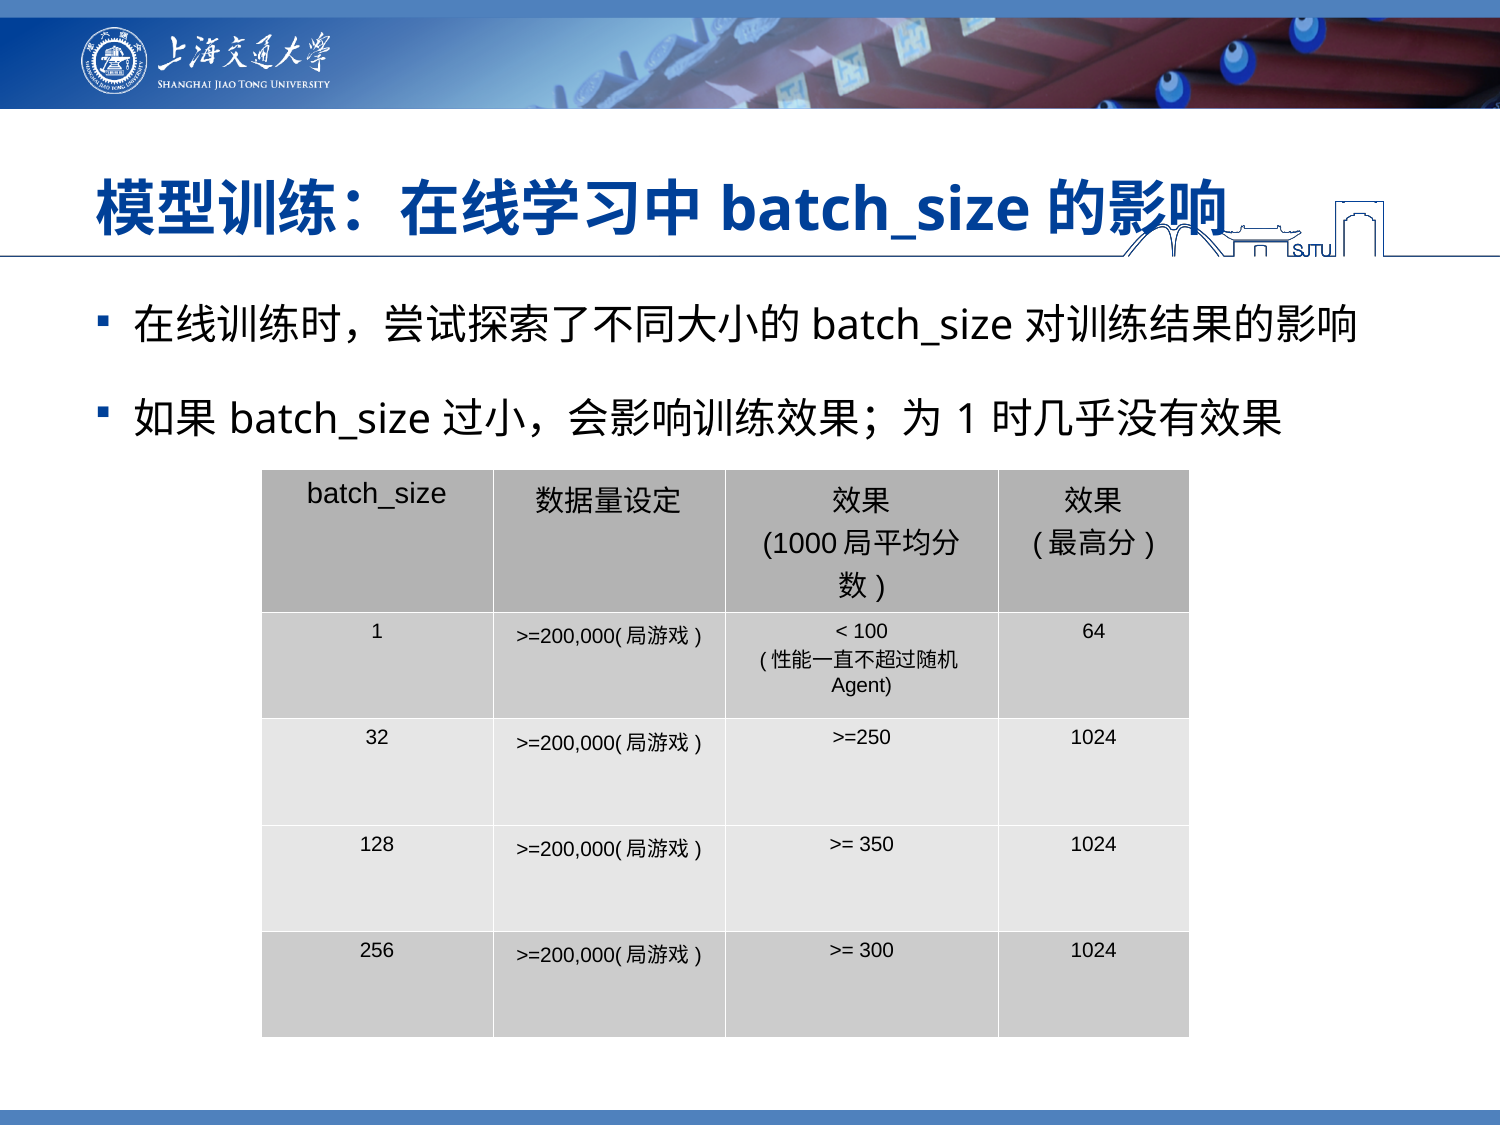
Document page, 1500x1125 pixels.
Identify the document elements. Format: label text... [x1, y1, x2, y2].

table_header 效果 (1000局平均分数) [726, 470, 998, 612]
table_cell 64 [999, 613, 1189, 718]
text_box 模型训练：在线学习中batch_size的影响 [81, 159, 1455, 254]
table_cell < 100 (性能一直不超过随机Agent) [726, 613, 998, 718]
table_cell 256 [262, 932, 493, 1037]
picture [0, 18, 1500, 109]
table_cell 1024 [999, 826, 1189, 931]
table_header 数据量设定 [494, 470, 725, 612]
text_box 在线训练时，尝试探索了不同大小的batch_size对训练结果的影响 如果batch_size过小，会影响训练效果；为1时几乎没有效果 [81, 276, 1455, 1084]
table_cell >=200,000(局游戏) [494, 826, 725, 931]
table_cell 128 [262, 826, 493, 931]
table_cell >=250 [726, 719, 998, 825]
picture [0, 201, 1500, 257]
table_cell 1024 [999, 932, 1189, 1037]
table_cell 1 [262, 613, 493, 718]
table_cell >=200,000(局游戏) [494, 932, 725, 1037]
table_cell 1024 [999, 719, 1189, 825]
table_header 效果 (最高分) [999, 470, 1189, 612]
table_cell 32 [262, 719, 493, 825]
table_header batch_size [262, 470, 493, 612]
table_cell >=200,000(局游戏) [494, 719, 725, 825]
table_cell >= 350 [726, 826, 998, 931]
table_cell >= 300 [726, 932, 998, 1037]
table_cell >=200,000(局游戏) [494, 613, 725, 718]
